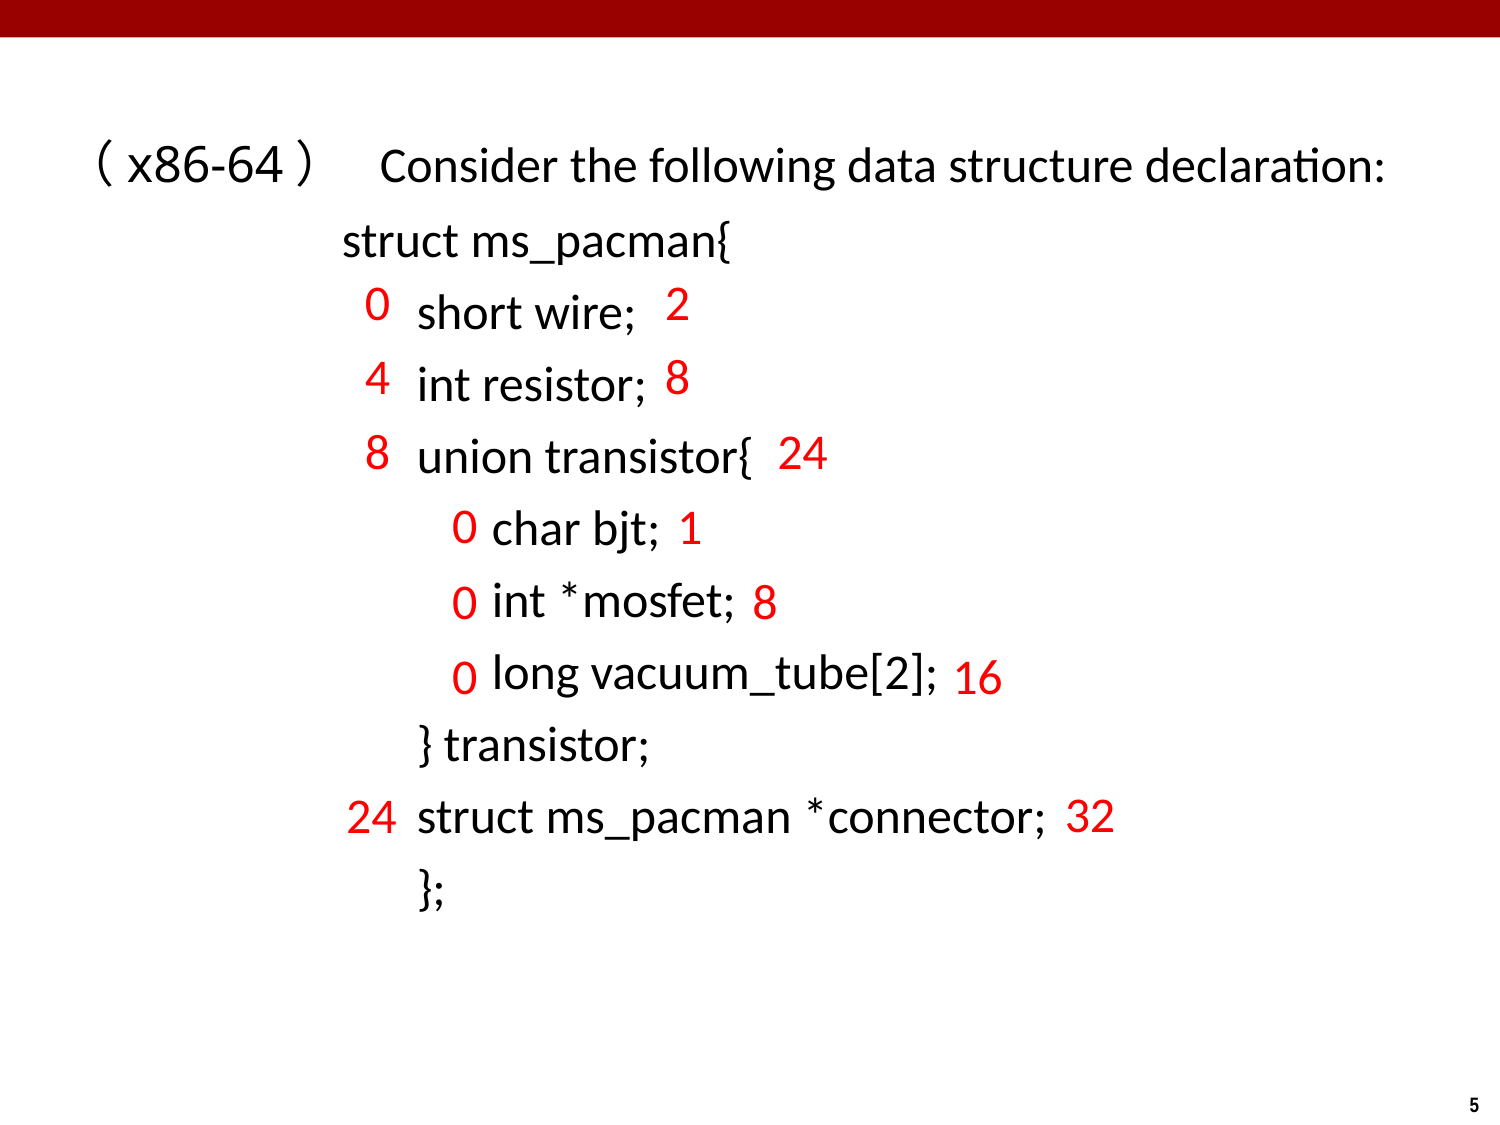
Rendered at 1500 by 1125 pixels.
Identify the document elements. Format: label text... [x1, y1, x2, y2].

text_box struct ms_pacman{ short wire; int resistor; union transistor{ char bjt; int *mosfet; long vacuum_tube[2]; } transistor; struct ms_pacman *connector; }; [327, 188, 1288, 923]
text_box 32 [1050, 774, 1163, 850]
text_box 8 [349, 411, 425, 487]
text_box 0 [437, 485, 513, 561]
text_box 4 [349, 337, 425, 411]
text_box 0 [437, 636, 513, 712]
text_box 2 [649, 263, 725, 337]
text_box [0, 0, 1500, 38]
text_box 1 [662, 487, 738, 563]
text_box 0 [349, 263, 425, 337]
text_box 8 [649, 337, 725, 413]
text_box 16 [937, 637, 1050, 713]
text_box 0 [437, 562, 513, 636]
text_box 24 [331, 775, 444, 851]
text_box （x86-64） Consider the following data structure declaration: [50, 124, 1450, 200]
text_box 8 [737, 562, 850, 638]
text_box 24 [762, 412, 875, 488]
